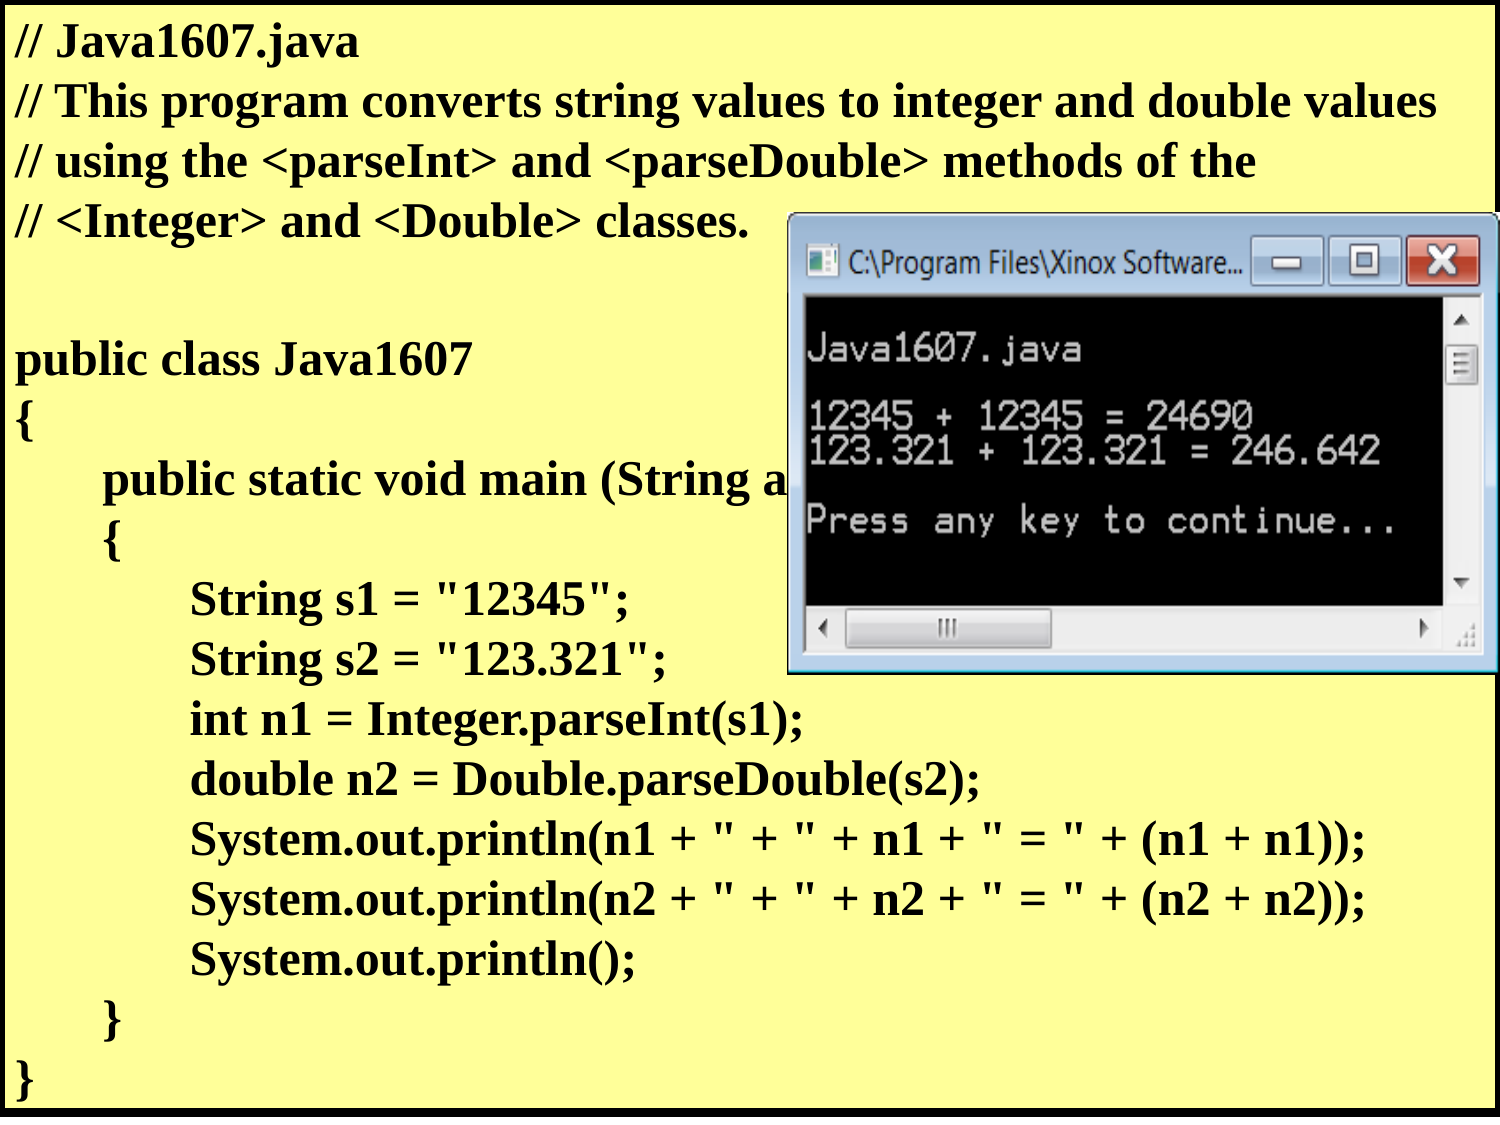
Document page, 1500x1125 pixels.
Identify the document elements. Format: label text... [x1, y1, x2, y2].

picture [787, 212, 1500, 676]
text_box // Java1607.java // This program converts string values to integer and double values // using the <parseInt> and <parseDouble> methods of the // <Integer> and <Double> classes. public class Java1607 { public static void main (String args[]) { String s1 = "12345"; String s2 = "123.321"; int n1 = Integer.parseInt(s1); double n2 = Double.parseDouble(s2); System.out.println(n1 + " + " + n1 + " = " + (n1 + n1)); System.out.println(n2 + " + " + n2 + " = " + (n2 + n2)); System.out.println(); } } [0, 0, 1500, 1113]
